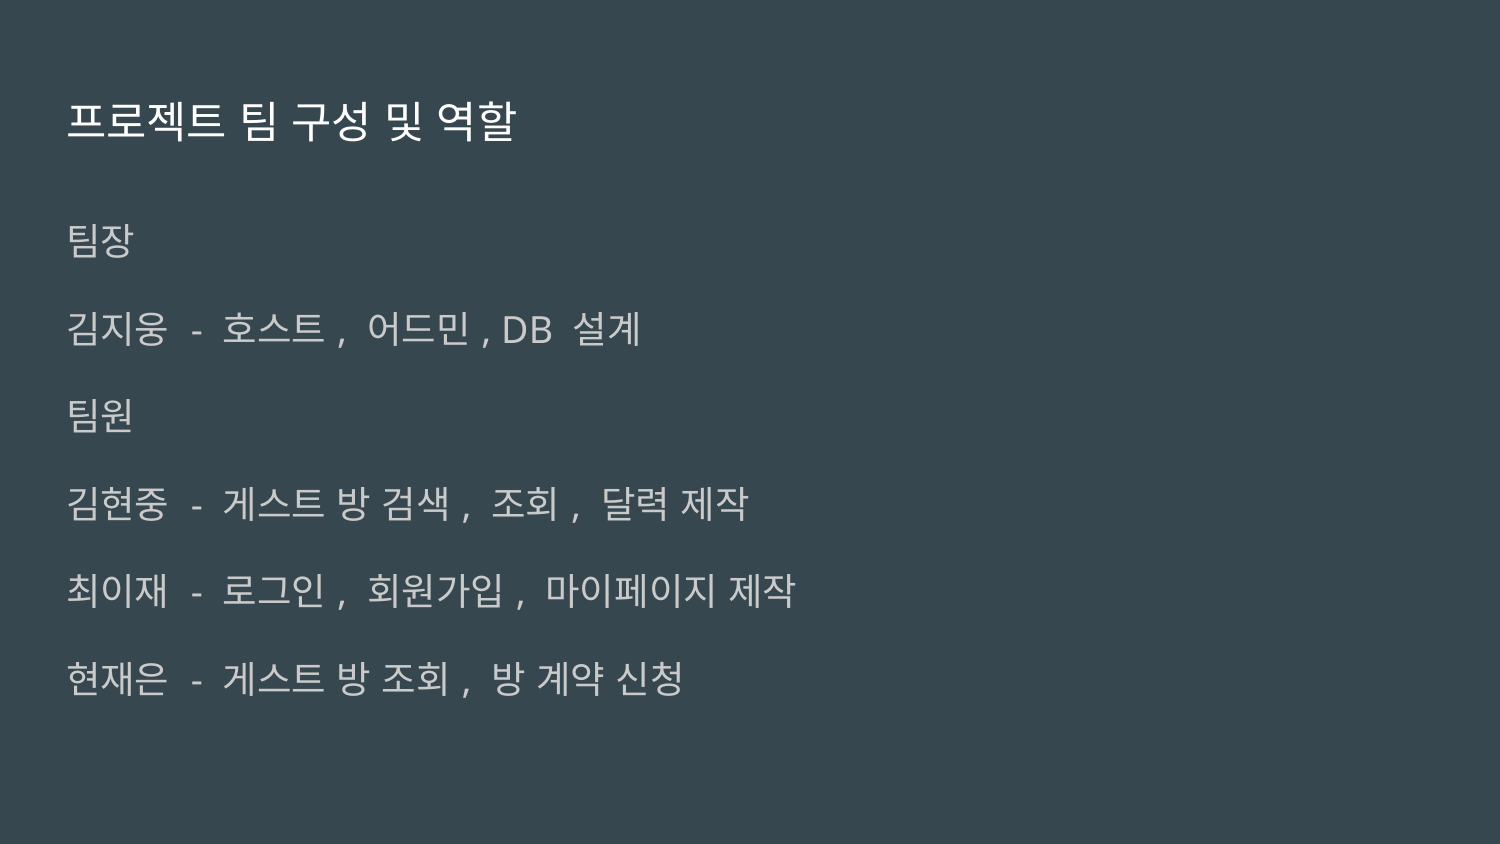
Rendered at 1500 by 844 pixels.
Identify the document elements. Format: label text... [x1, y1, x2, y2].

list 팀장 김지웅 - 호스트, 어드민, DB 설계 팀원 김현중 - 게스트 방 검색, 조회, 달력 제작 최이재 - 로그인, 회원가입, 마이페이지 제작 현재은 - 게스트 방 조회, 방 계약 신청 [51, 189, 1449, 750]
title 프로젝트 팀 구성 및 역할 [51, 72, 1449, 167]
